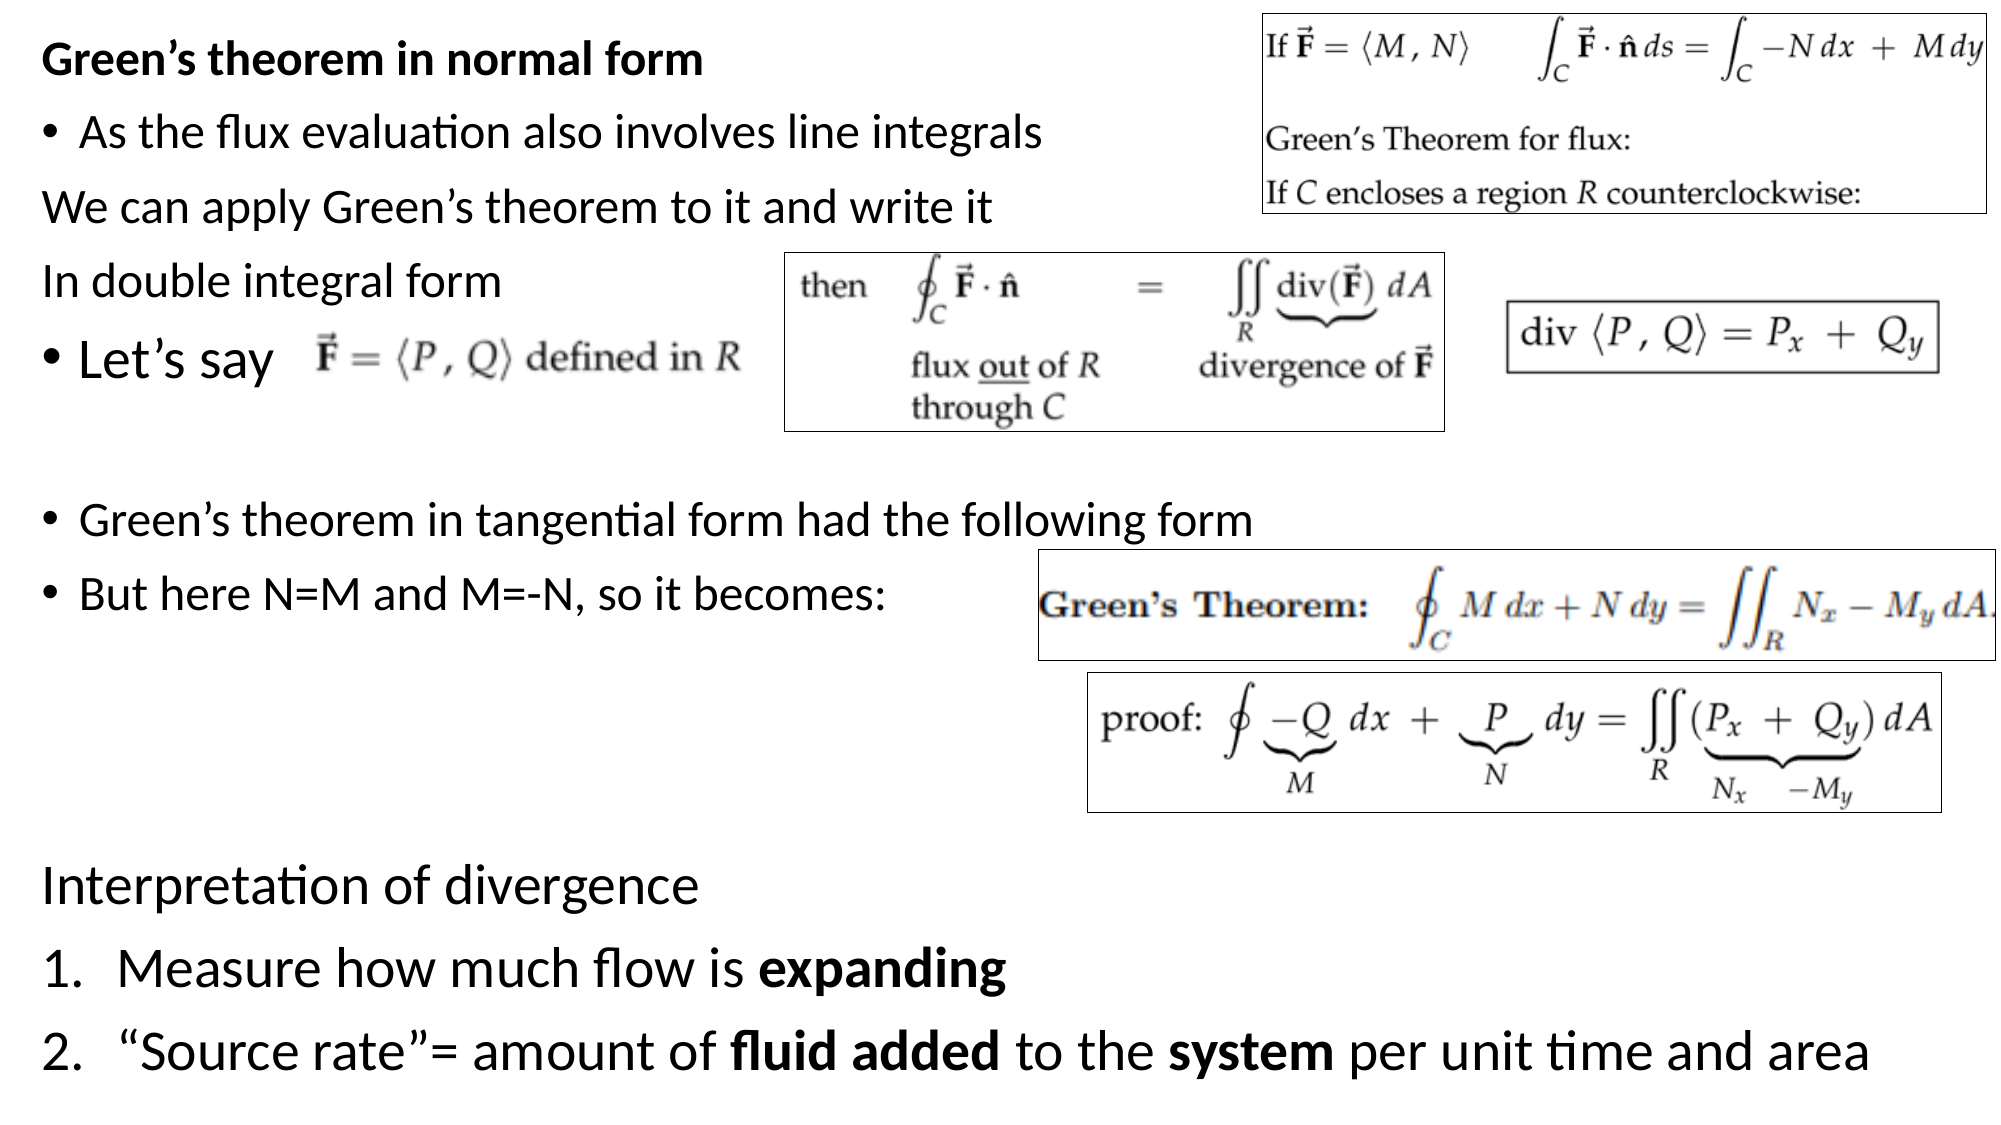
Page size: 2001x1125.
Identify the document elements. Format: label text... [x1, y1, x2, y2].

picture [1087, 672, 1942, 813]
list Green’s theorem in normal form As the flux evaluation also involves line integrals We can apply Green’s theorem to it and write it In double integral form Let’s say Green’s theorem in tangential form had the following form But here N=M and M=-N, so it becomes: Interpretation of divergence Measure how much flow is expanding “Source rate”= amount of fluid added to the system per unit time and area [26, 24, 1962, 1101]
picture [1502, 293, 1948, 382]
picture [1262, 13, 1987, 214]
picture [306, 315, 755, 393]
picture [1038, 549, 1996, 661]
picture [784, 252, 1445, 432]
